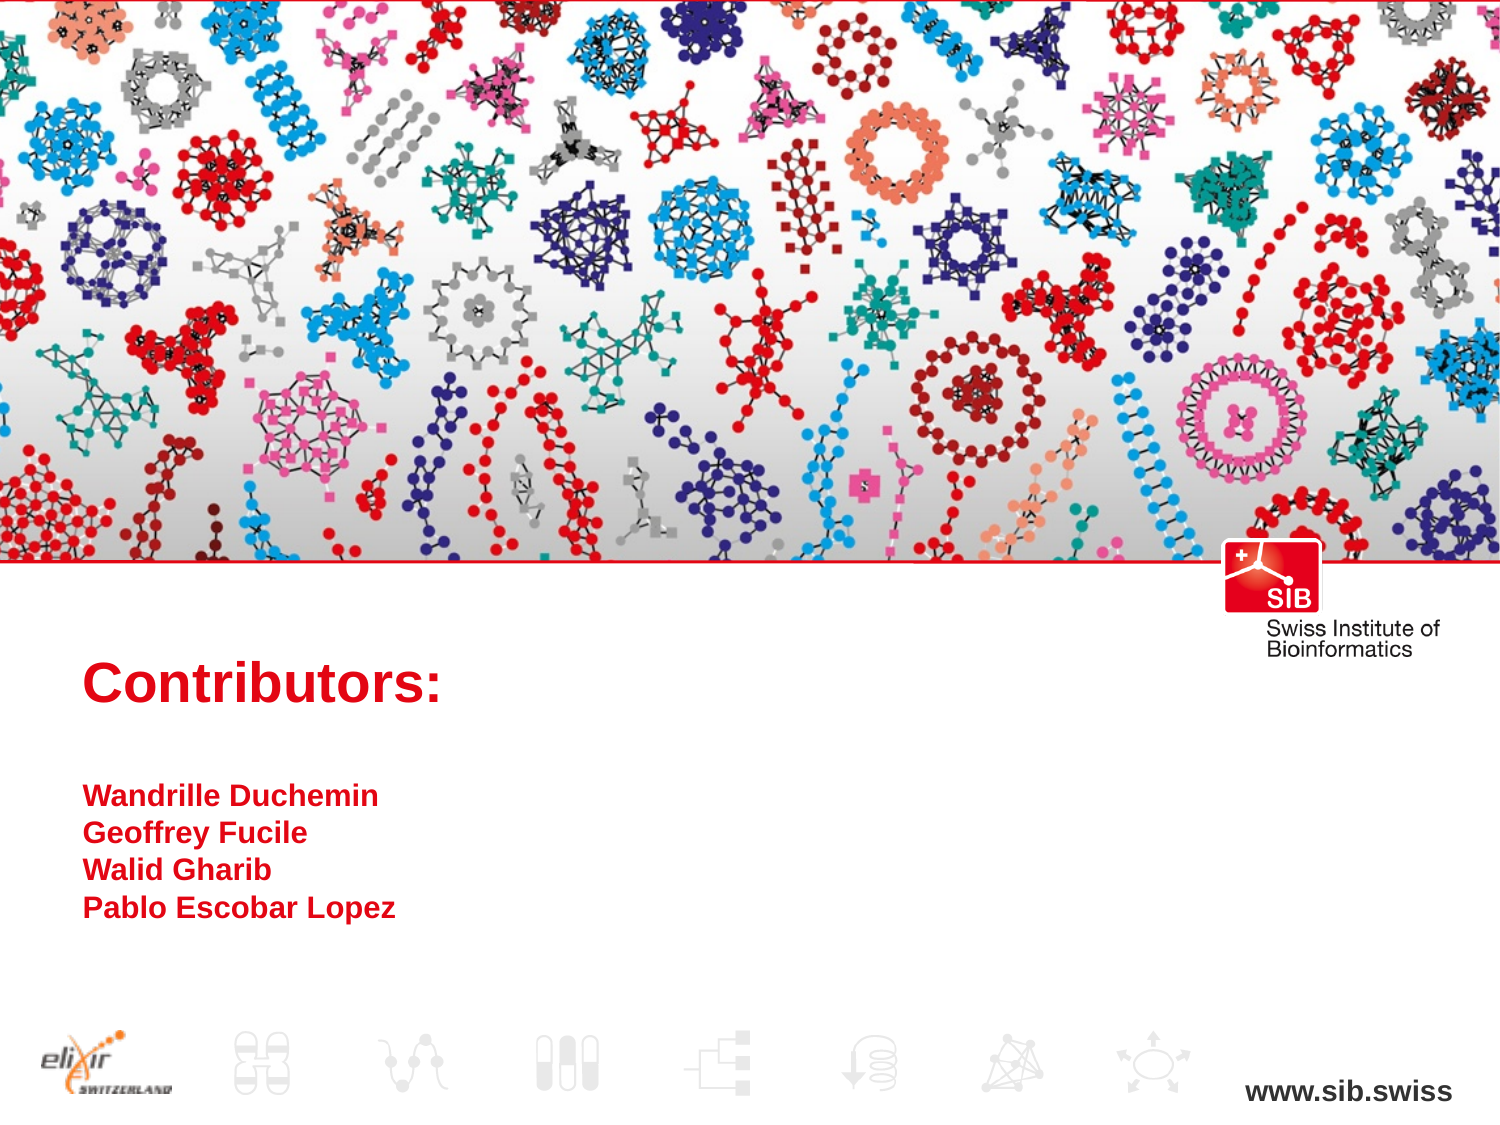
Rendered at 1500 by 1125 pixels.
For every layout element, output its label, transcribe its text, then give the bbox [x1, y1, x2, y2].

picture [0, 0, 1500, 658]
picture [1486, 347, 1495, 355]
picture [41, 1030, 172, 1094]
text_box Contributors: Wandrille Duchemin Geoffrey Fucile Walid Gharib Pablo Escobar Lopez [82, 645, 1412, 1000]
